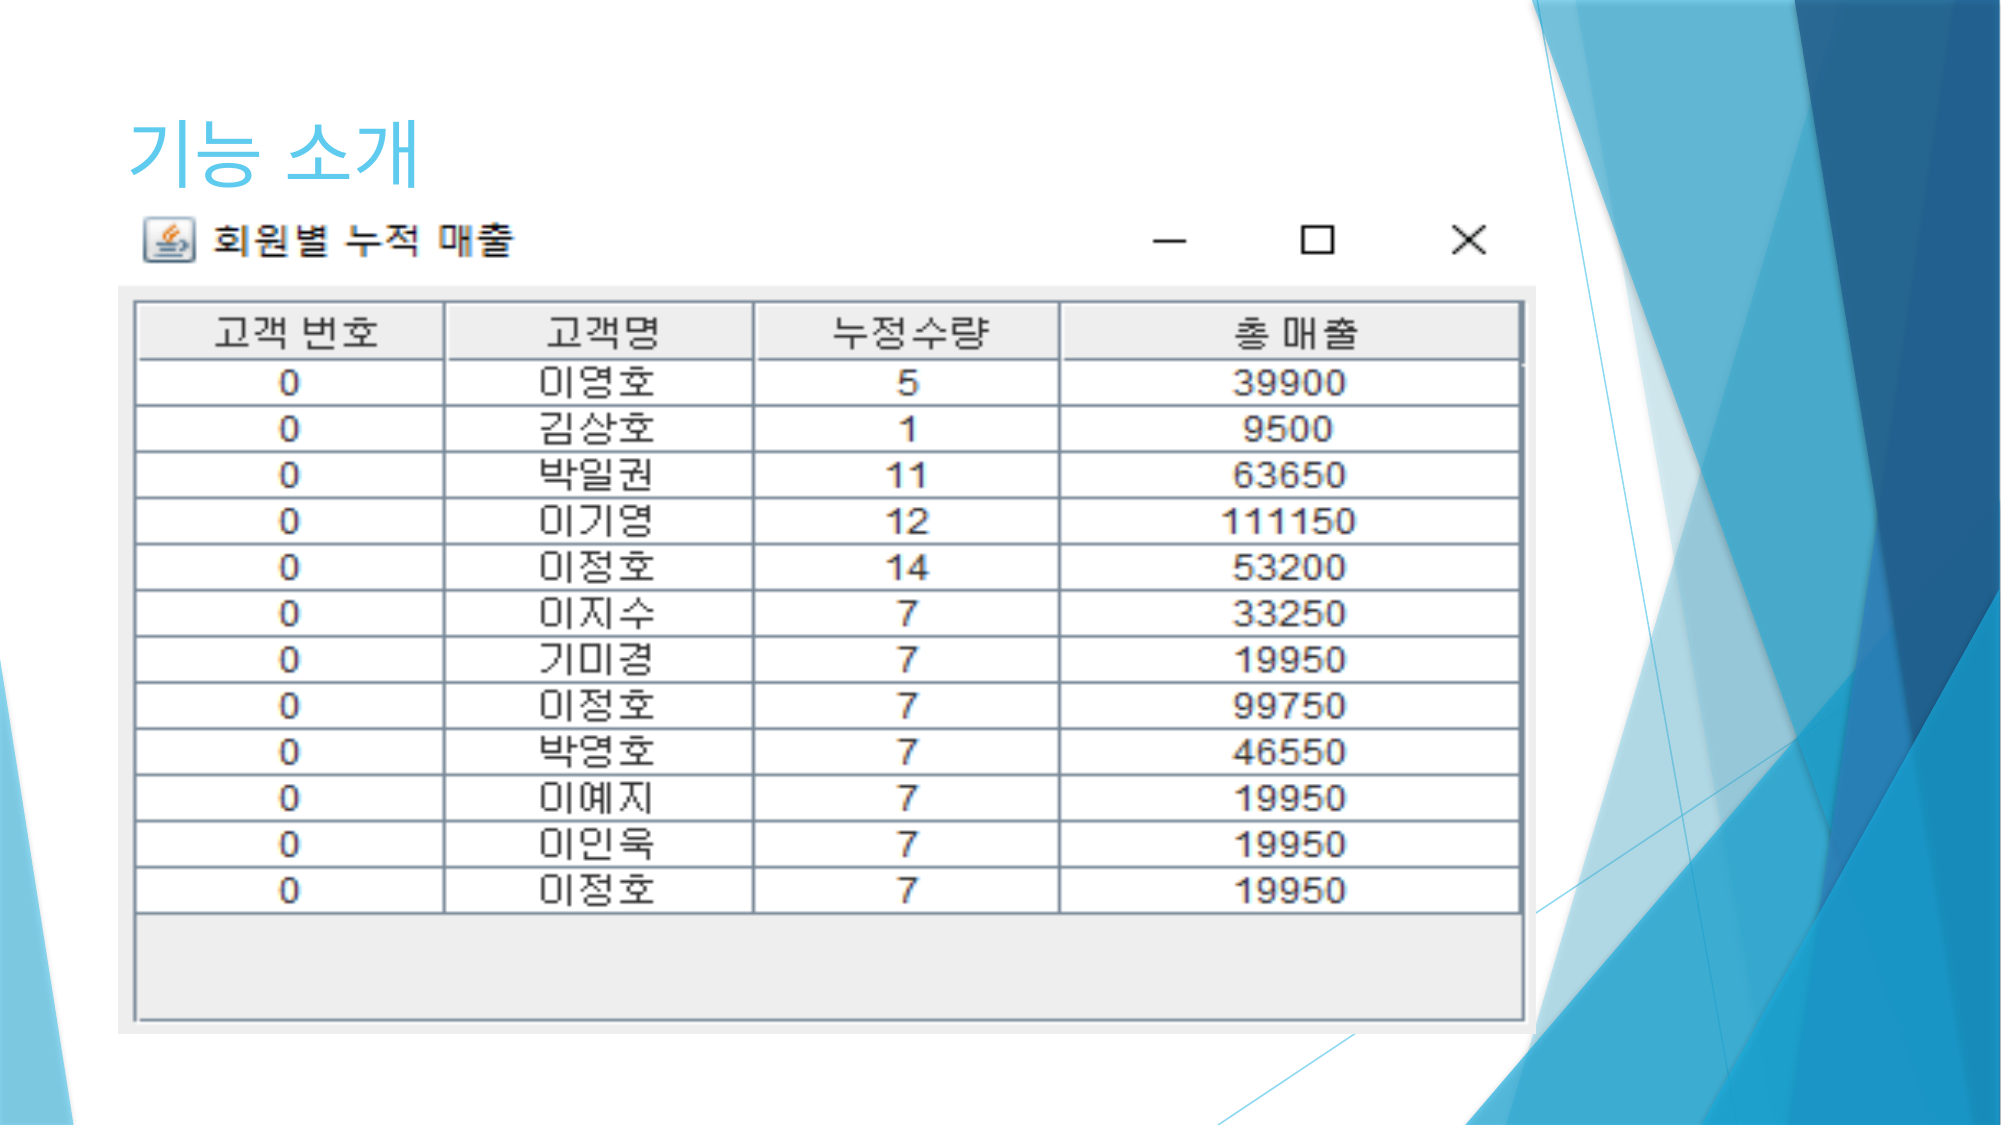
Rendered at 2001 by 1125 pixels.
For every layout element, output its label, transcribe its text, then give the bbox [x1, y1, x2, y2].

title 기능 소개 [111, 99, 1522, 225]
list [117, 206, 1536, 1034]
